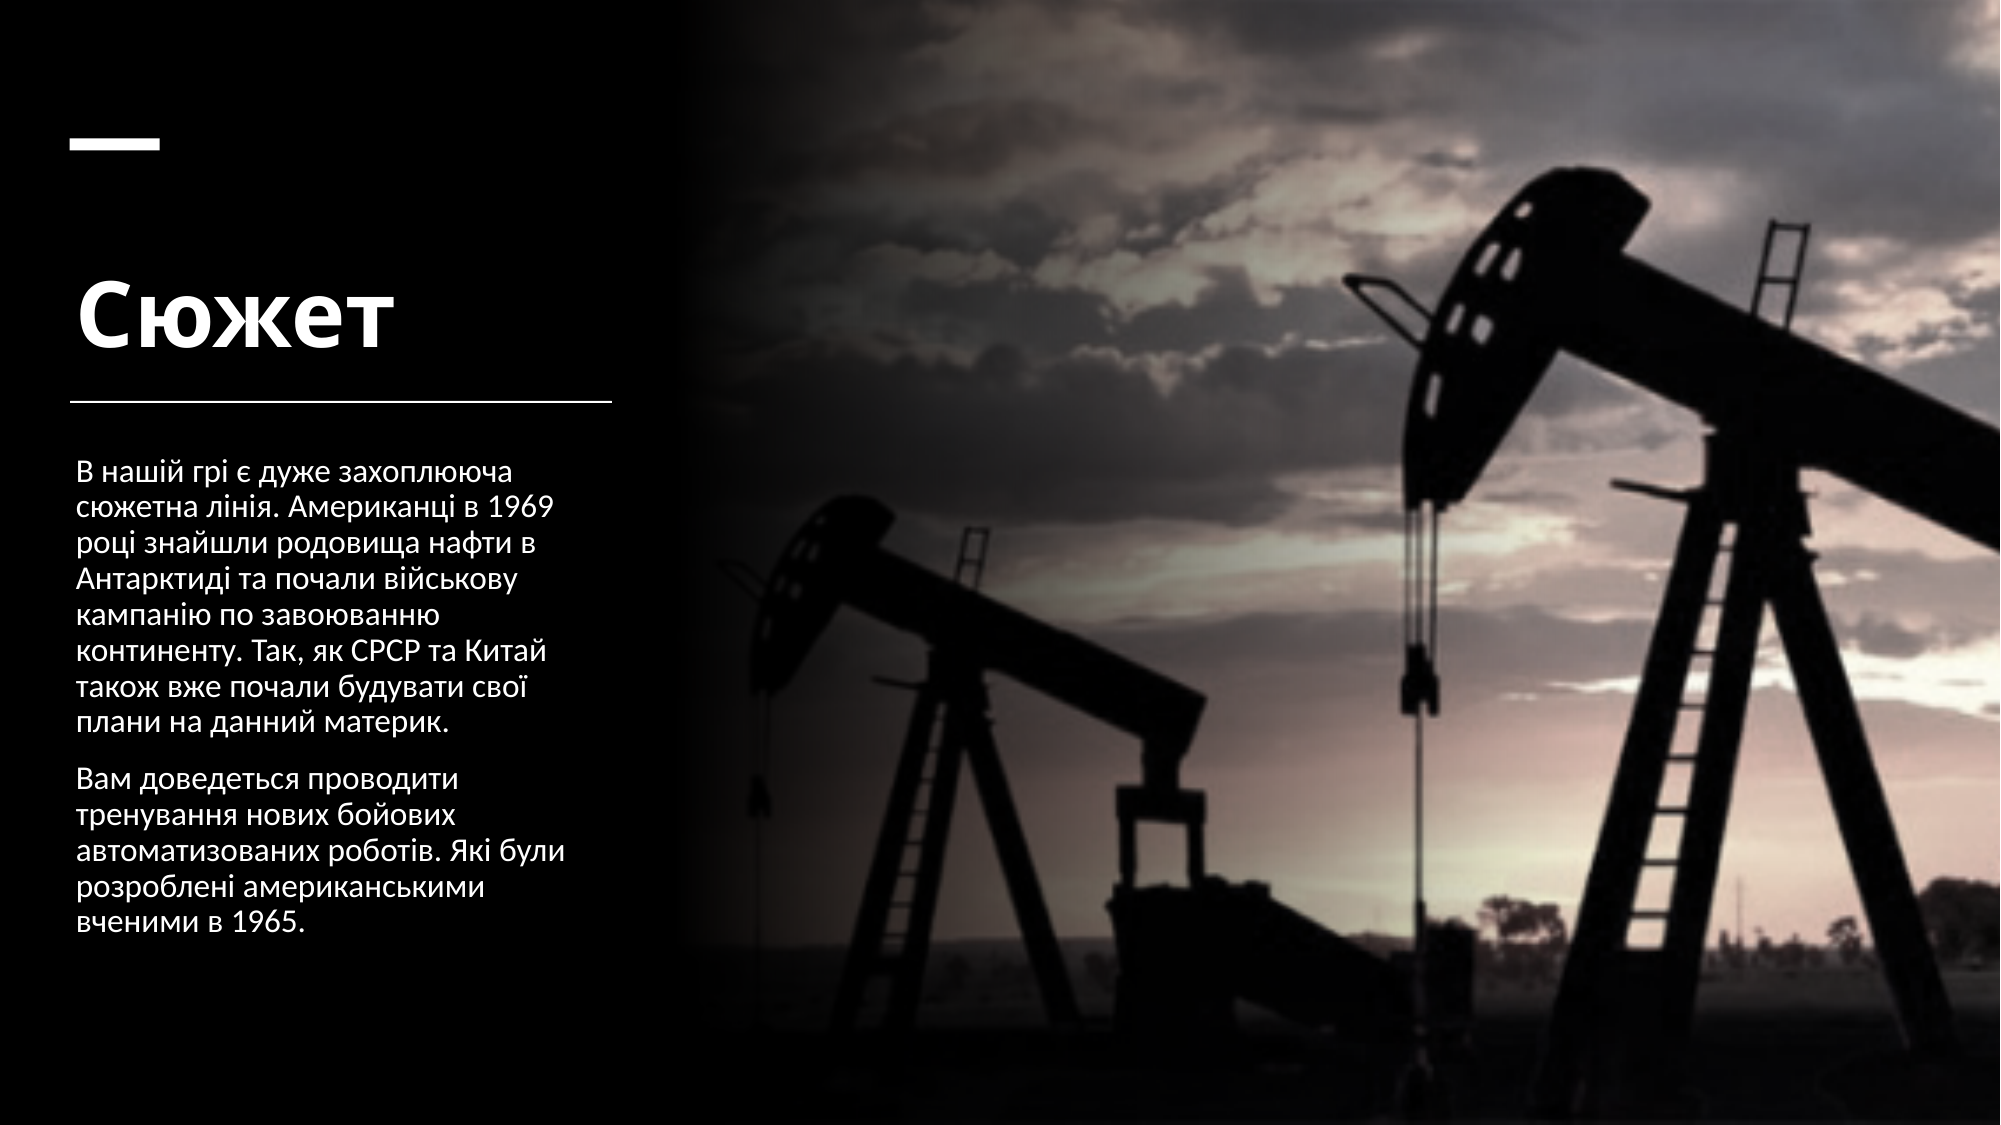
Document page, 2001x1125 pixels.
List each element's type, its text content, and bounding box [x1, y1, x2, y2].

list В нашій грі є дуже захоплююча сюжетна лінія. Американці в 1969 році знайшли родовища нафти в Антарктиді та почали військову кампанію по завоюванню континенту. Так, як СРСР та Китай також вже почали будувати свої плани на данний материк. Вам доведеться проводити тренування нових бойових автоматизованих роботів. Які були розроблені американськими вченими в 1965. [60, 445, 577, 972]
picture [577, 0, 2000, 1125]
text_box [69, 137, 161, 151]
text_box [0, 0, 577, 1125]
title Сюжет [60, 190, 577, 375]
